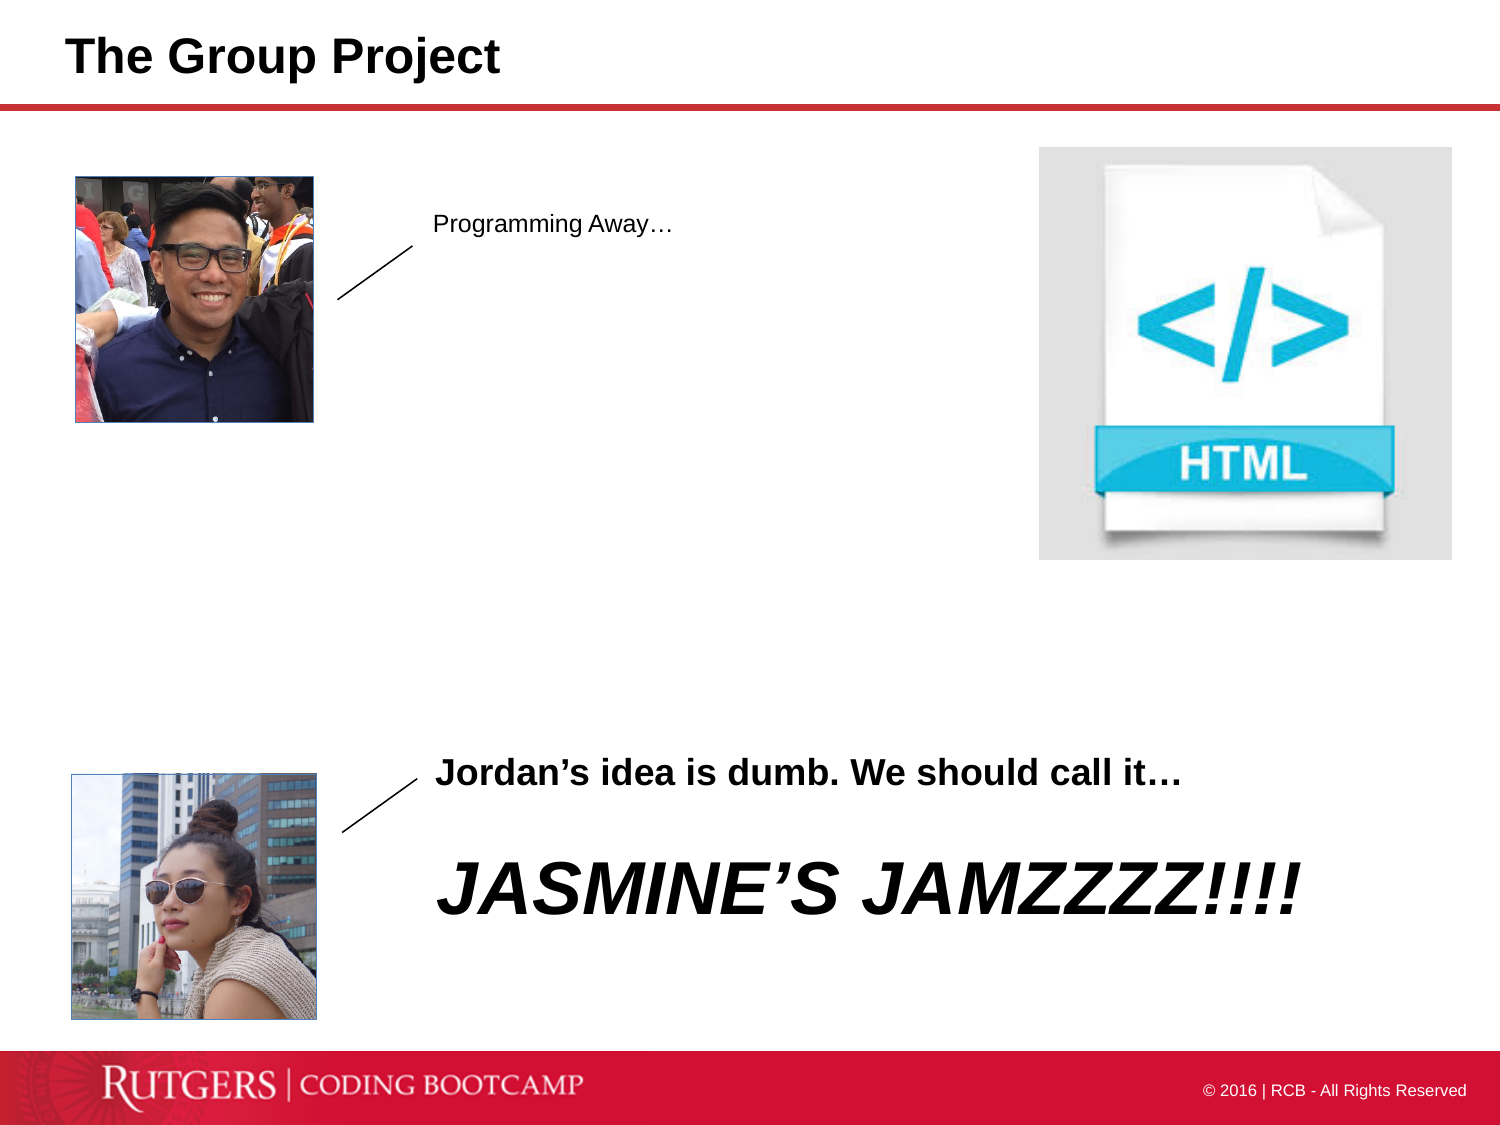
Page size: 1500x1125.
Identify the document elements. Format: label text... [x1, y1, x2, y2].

picture [71, 773, 318, 1020]
picture [74, 176, 314, 423]
text_box [648, 1049, 1500, 1125]
text_box Programming Away… [418, 200, 690, 246]
text_box The Group Project [50, 16, 913, 91]
picture [1038, 146, 1452, 560]
text_box © 2016 | RCB - All Rights Reserved [1024, 1072, 1483, 1108]
text_box Jordan’s idea is dumb. We should call it… [420, 740, 1200, 801]
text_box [337, 245, 413, 300]
picture [0, 1051, 651, 1125]
text_box [0, 0, 1500, 104]
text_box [341, 778, 418, 833]
text_box JASMINE’S JAMZZZZ!!!! [421, 832, 1318, 938]
